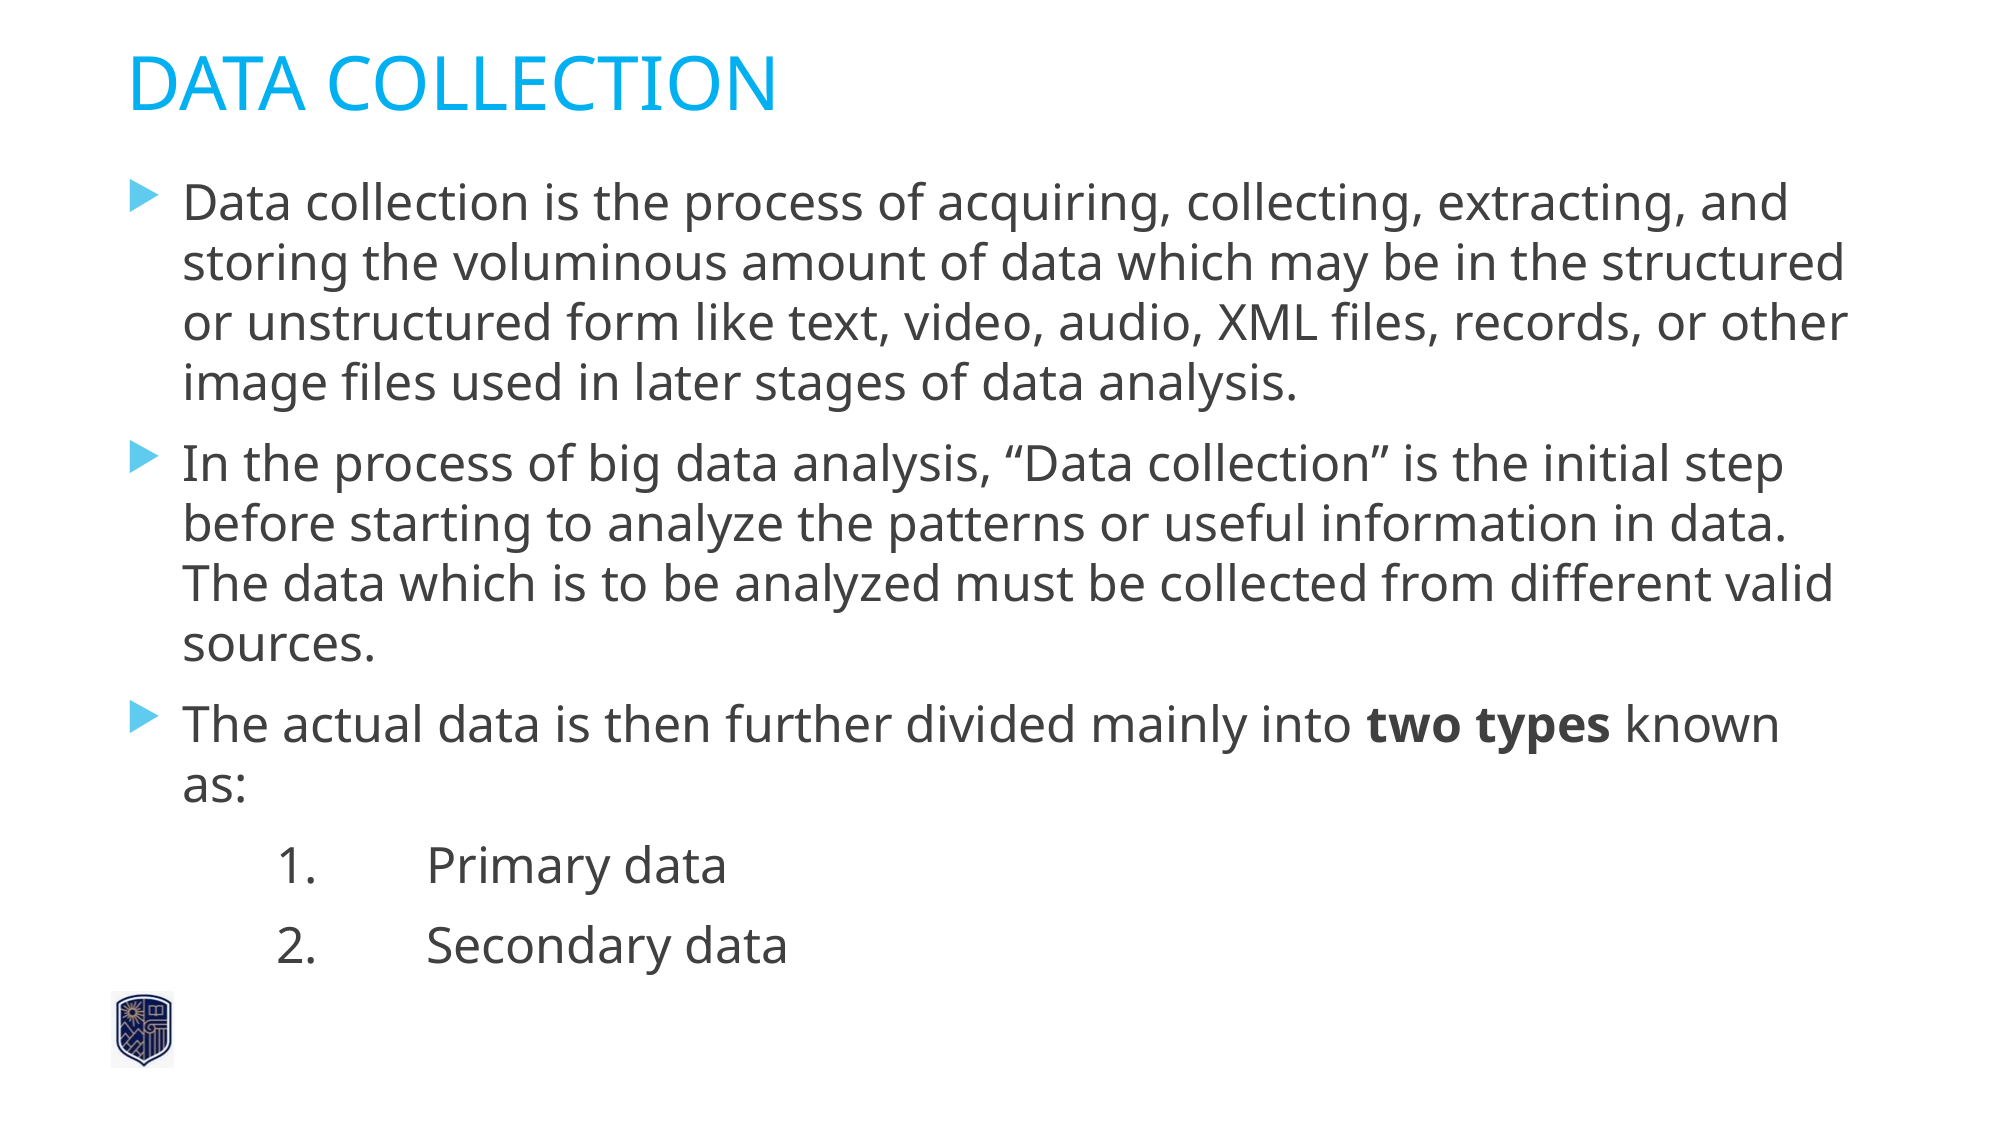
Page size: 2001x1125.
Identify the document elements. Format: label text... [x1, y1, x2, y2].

picture [111, 1027, 174, 1068]
list Data collection is the process of acquiring, collecting, extracting, and storing the voluminous amount of data which may be in the structured or unstructured form like text, video, audio, XML files, records, or other image files used in later stages of data analysis. In the process of big data analysis, “Data collection” is the initial step before starting to analyze the patterns or useful information in data. The data which is to be analyzed must be collected from different valid sources. The actual data is then further divided mainly into two types known as: 1. Primary data 2. Secondary data [111, 163, 1868, 1027]
title DATA COLLECTION [111, 28, 1522, 163]
